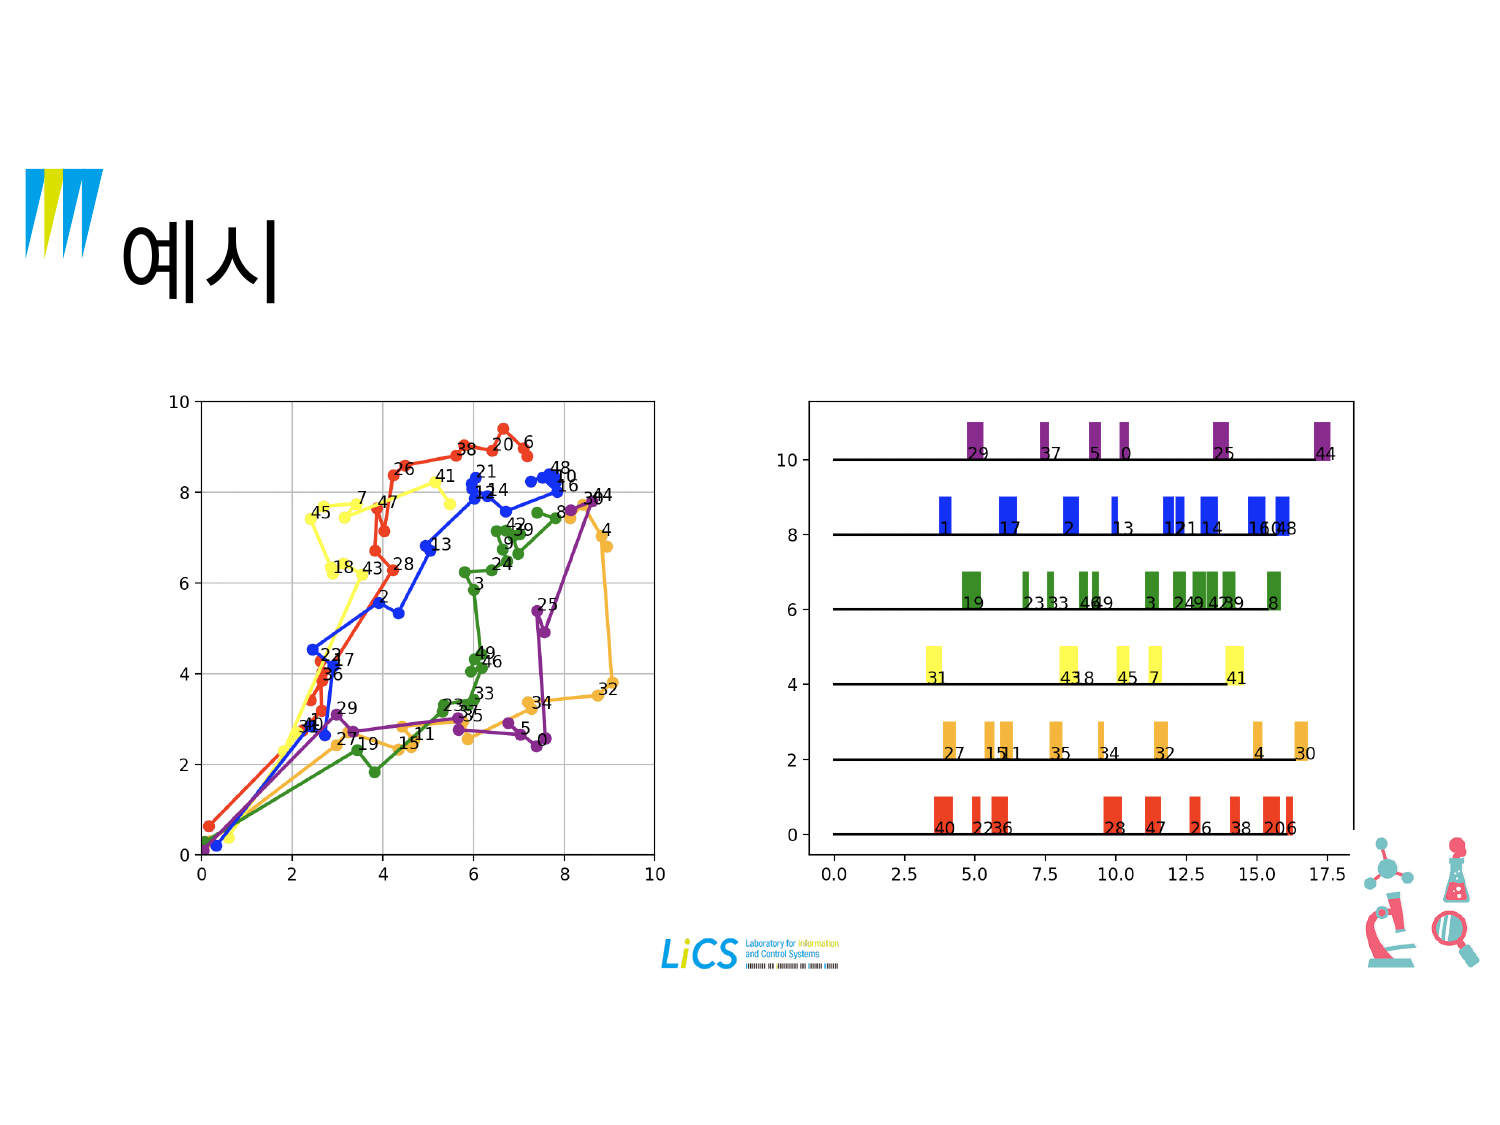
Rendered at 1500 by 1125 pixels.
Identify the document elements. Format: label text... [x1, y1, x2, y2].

picture [660, 933, 840, 974]
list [117, 365, 1383, 901]
title 예시 [103, 185, 1397, 349]
picture [1349, 830, 1488, 971]
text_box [25, 168, 104, 259]
